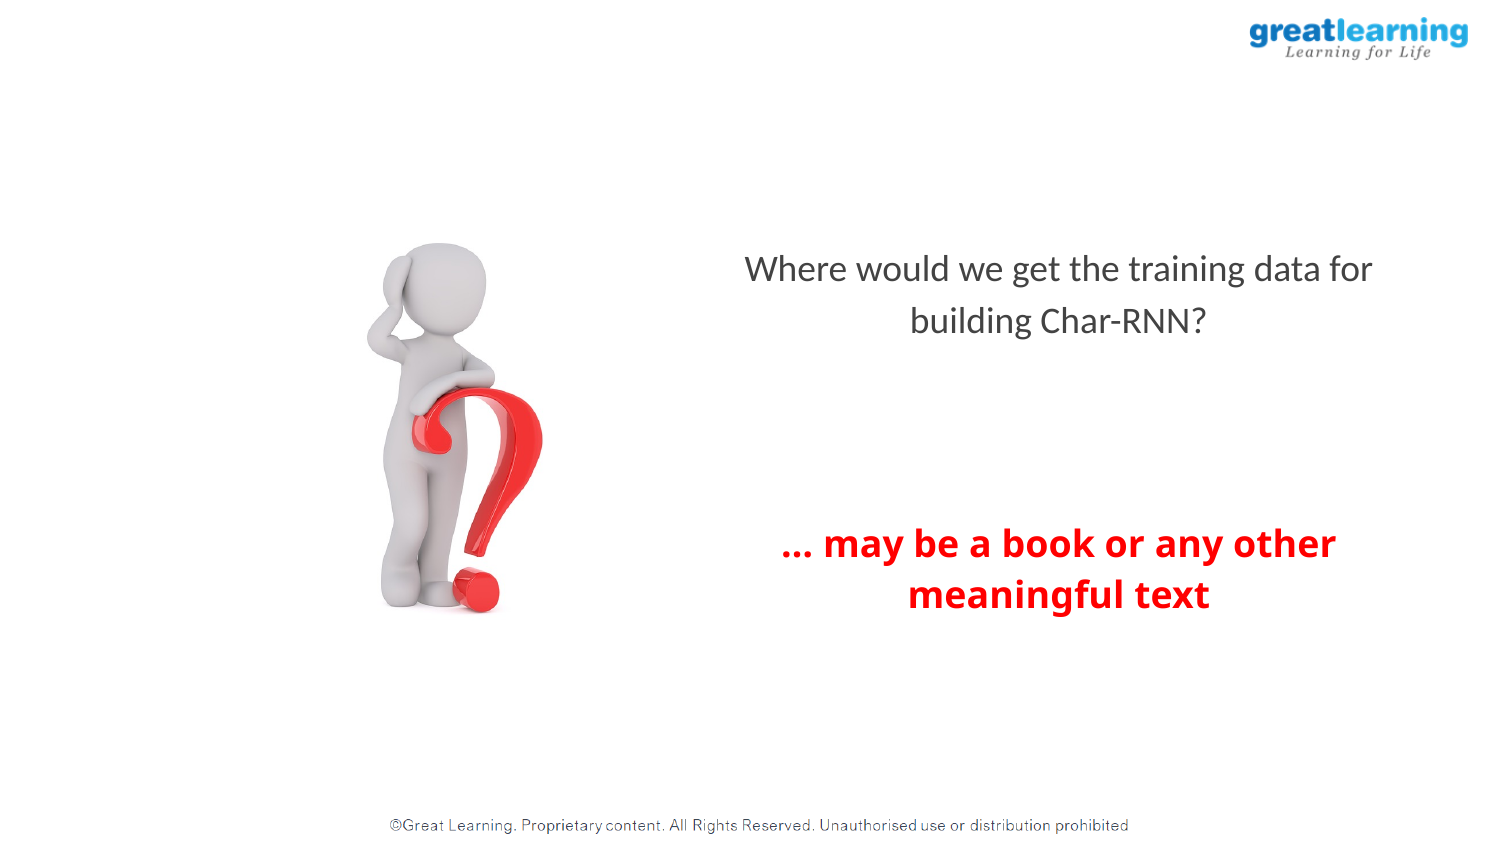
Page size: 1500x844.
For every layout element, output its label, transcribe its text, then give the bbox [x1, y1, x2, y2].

text_box Where would we get the training data for building Char-RNN? [715, 200, 1403, 378]
picture [1249, 16, 1469, 61]
text_box … may be a book or any other meaningful text [715, 423, 1403, 706]
picture [239, 215, 653, 629]
picture [368, 811, 1150, 844]
